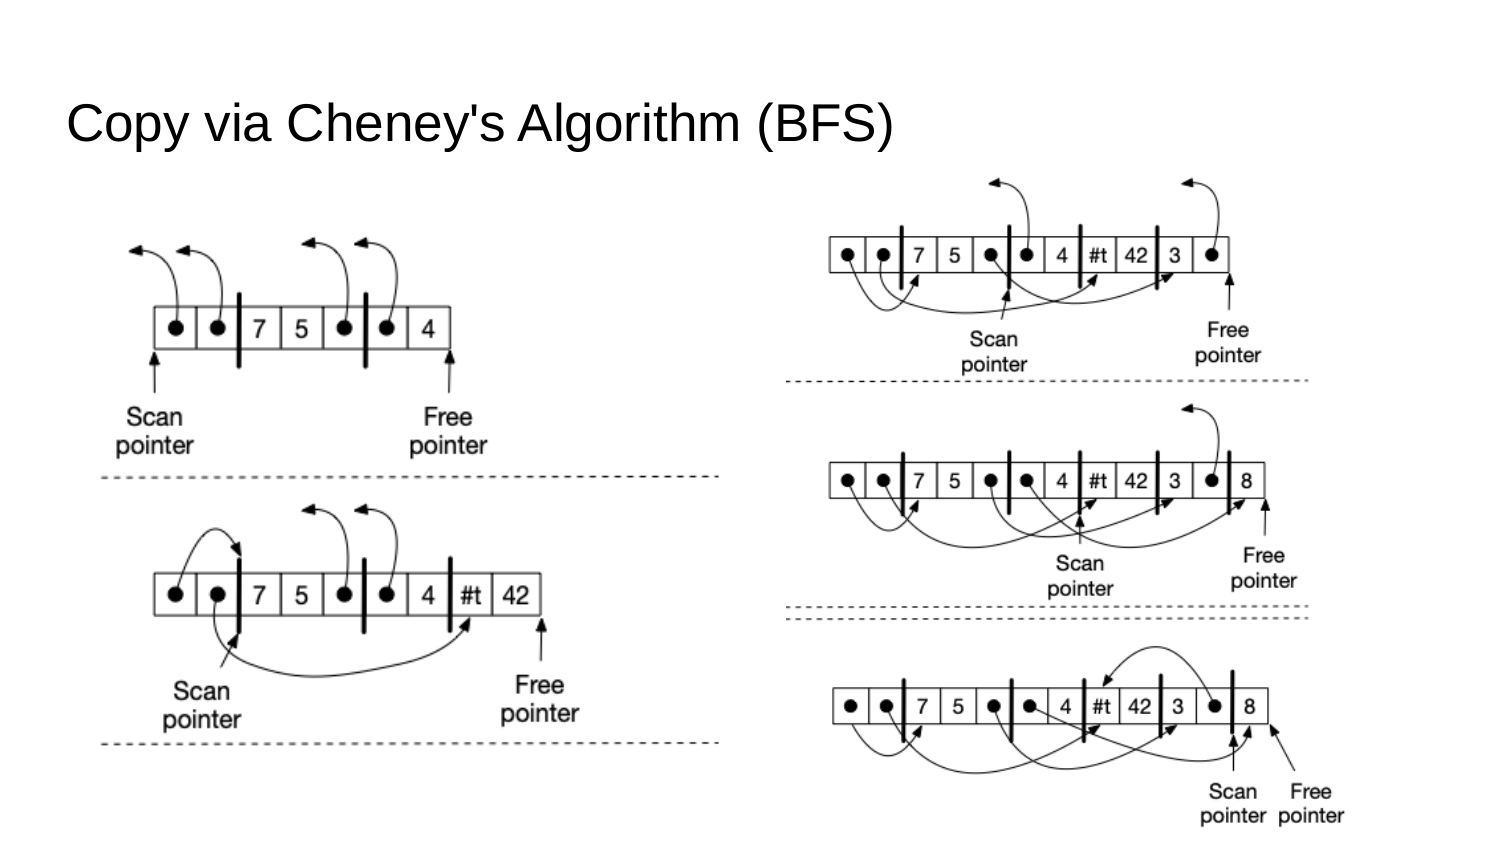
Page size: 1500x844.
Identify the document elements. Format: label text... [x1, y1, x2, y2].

picture [786, 166, 1351, 844]
title Copy via Cheney's Algorithm (BFS) [51, 72, 1449, 167]
picture [87, 216, 730, 755]
